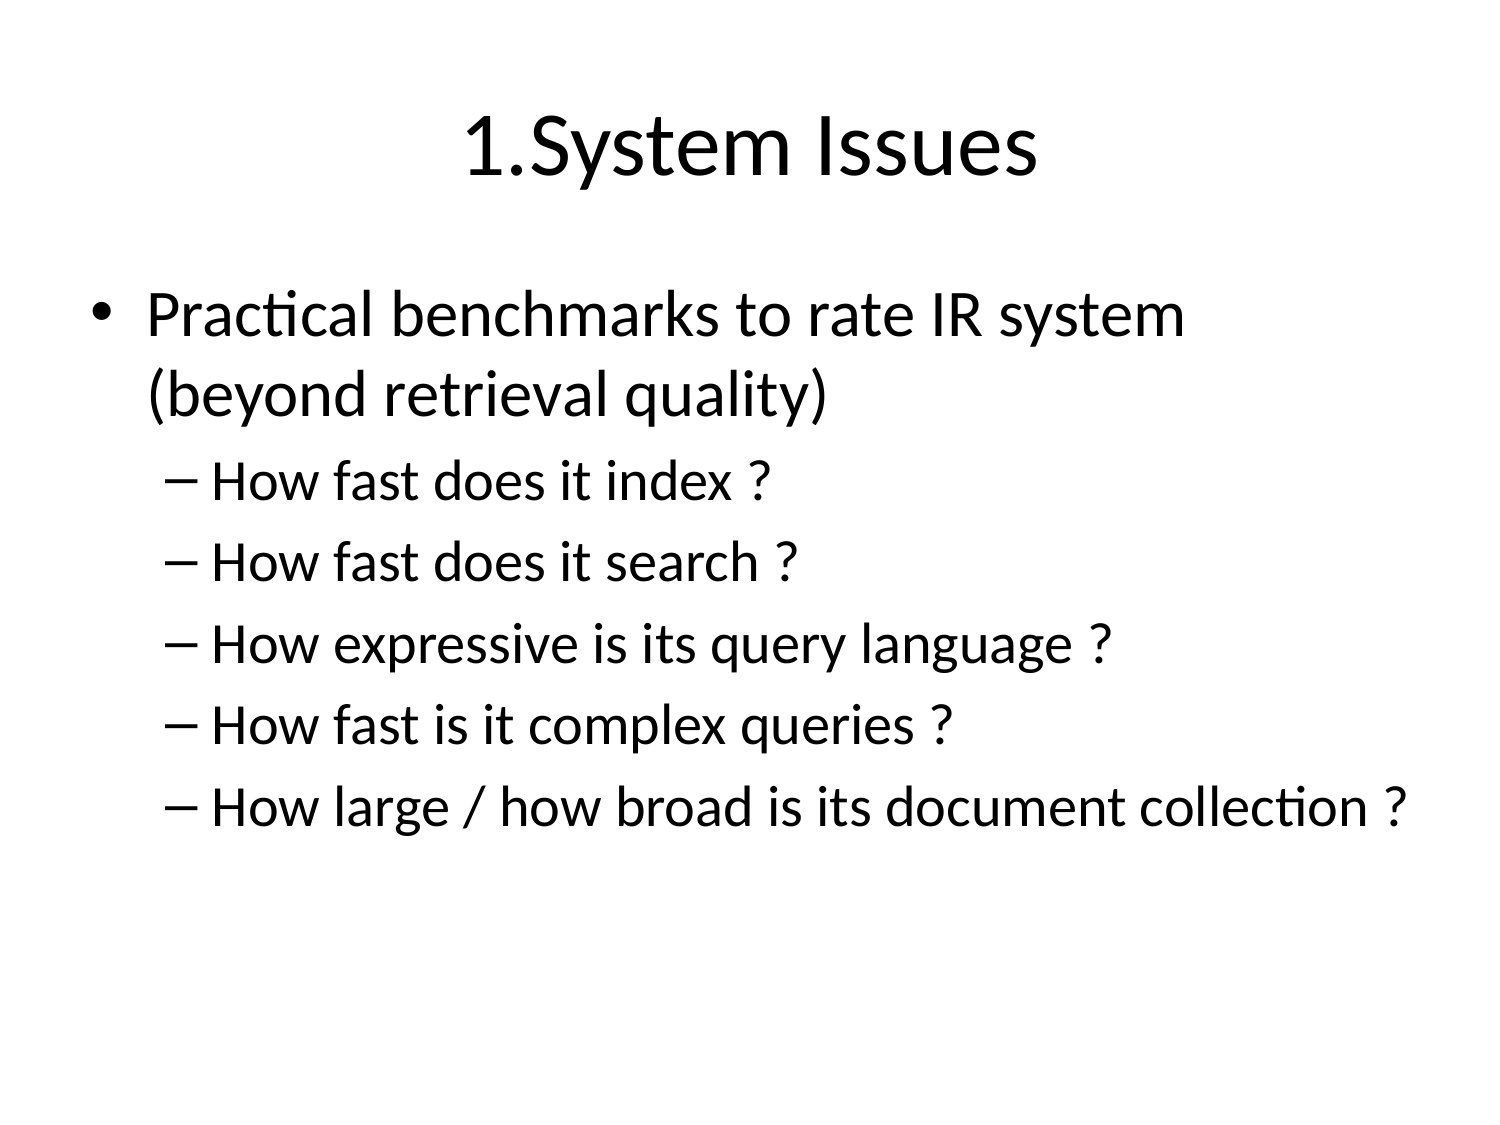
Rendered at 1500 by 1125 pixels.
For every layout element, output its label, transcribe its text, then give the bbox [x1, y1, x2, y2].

title 1.System Issues [75, 45, 1425, 233]
list Practical benchmarks to rate IR system (beyond retrieval quality) How fast does it index ? How fast does it search ? How expressive is its query language ? How fast is it complex queries ? How large / how broad is its document collection ? [75, 262, 1425, 1005]
